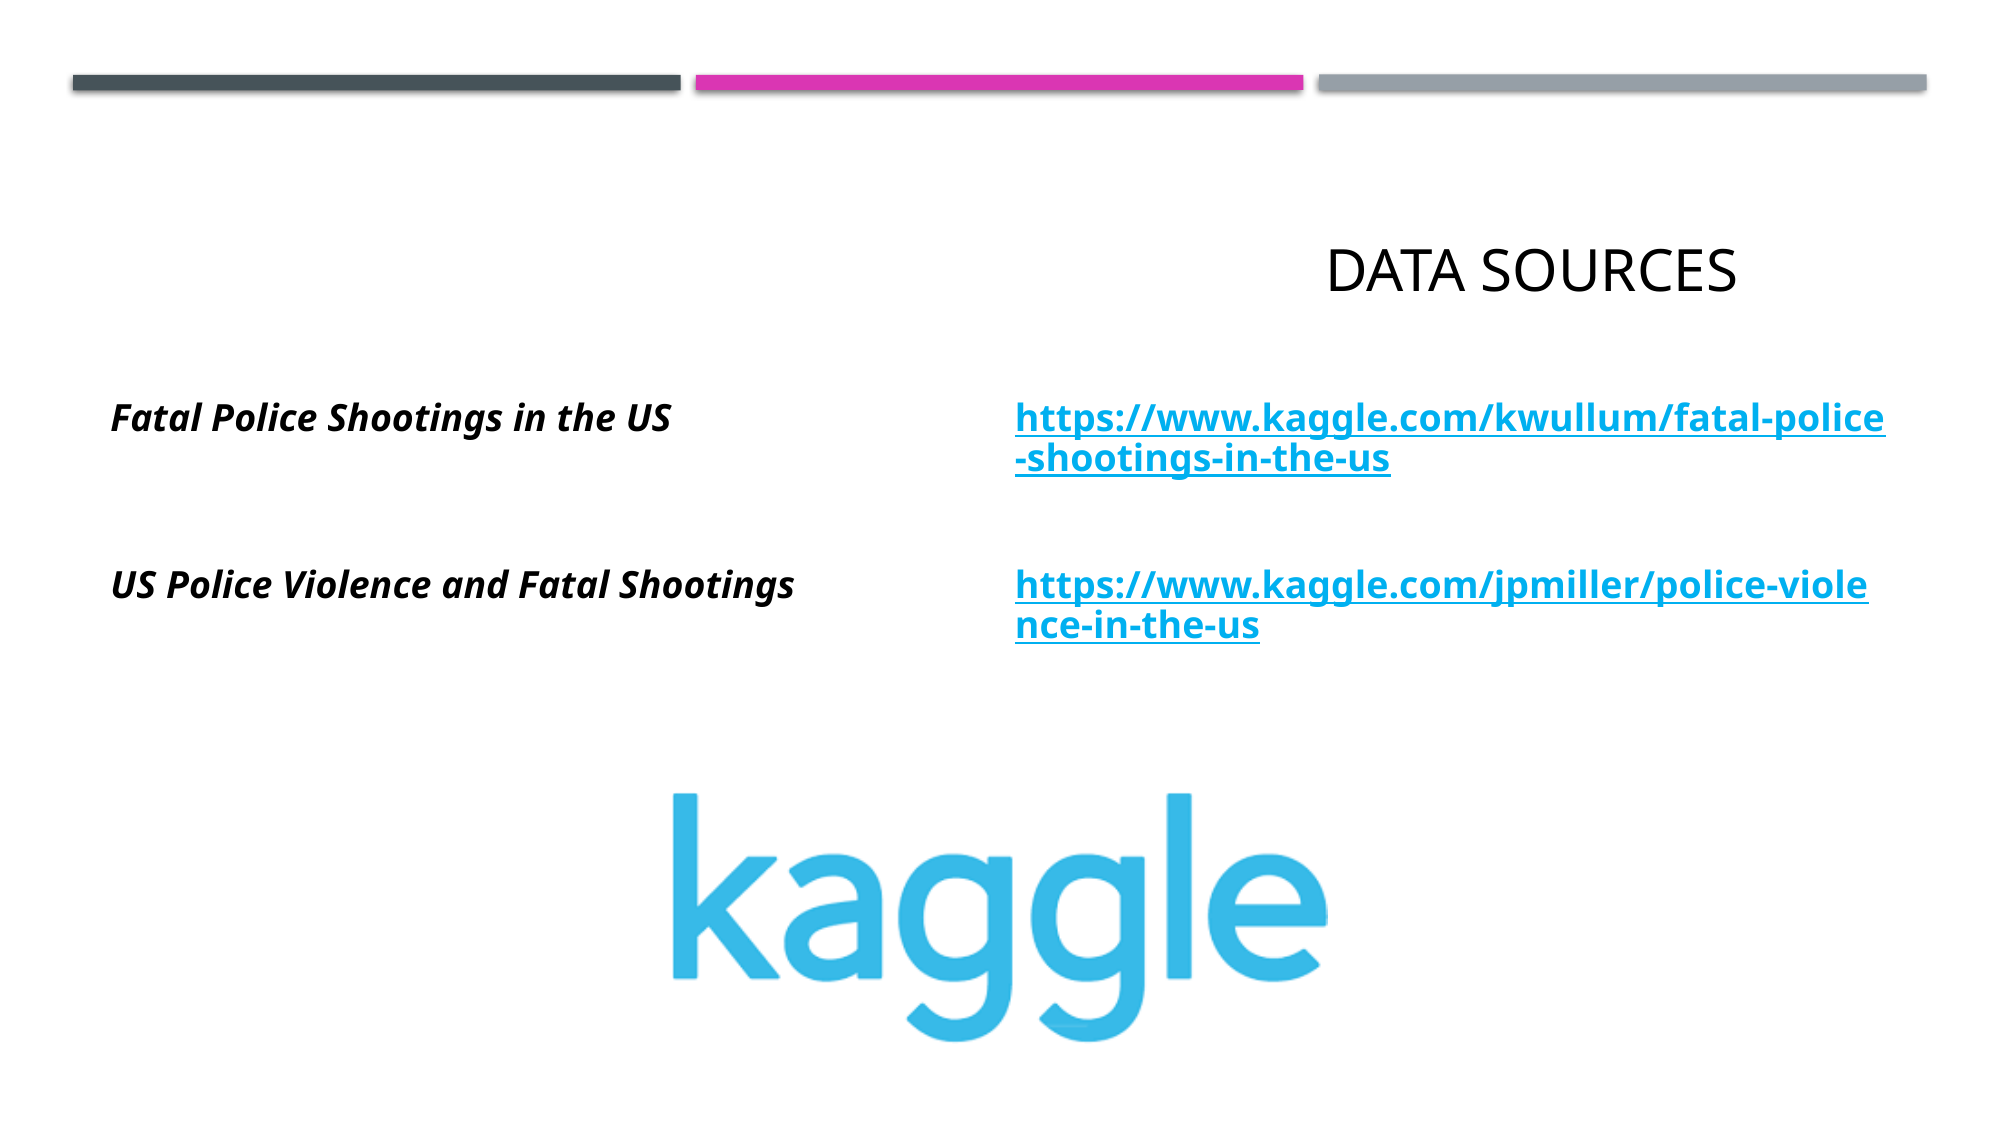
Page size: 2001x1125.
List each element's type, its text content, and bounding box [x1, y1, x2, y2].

table_cell https://www.kaggle.com/jpmiller/police-violence-in-the-us [1000, 551, 1905, 718]
title Data Sources [95, 115, 1905, 311]
picture [672, 791, 1328, 1044]
table_cell US Police Violence and Fatal Shootings [95, 551, 1000, 718]
table_header https://www.kaggle.com/kwullum/fatal-police-shootings-in-the-us [1000, 384, 1905, 551]
table_header Fatal Police Shootings in the US [95, 384, 1000, 551]
